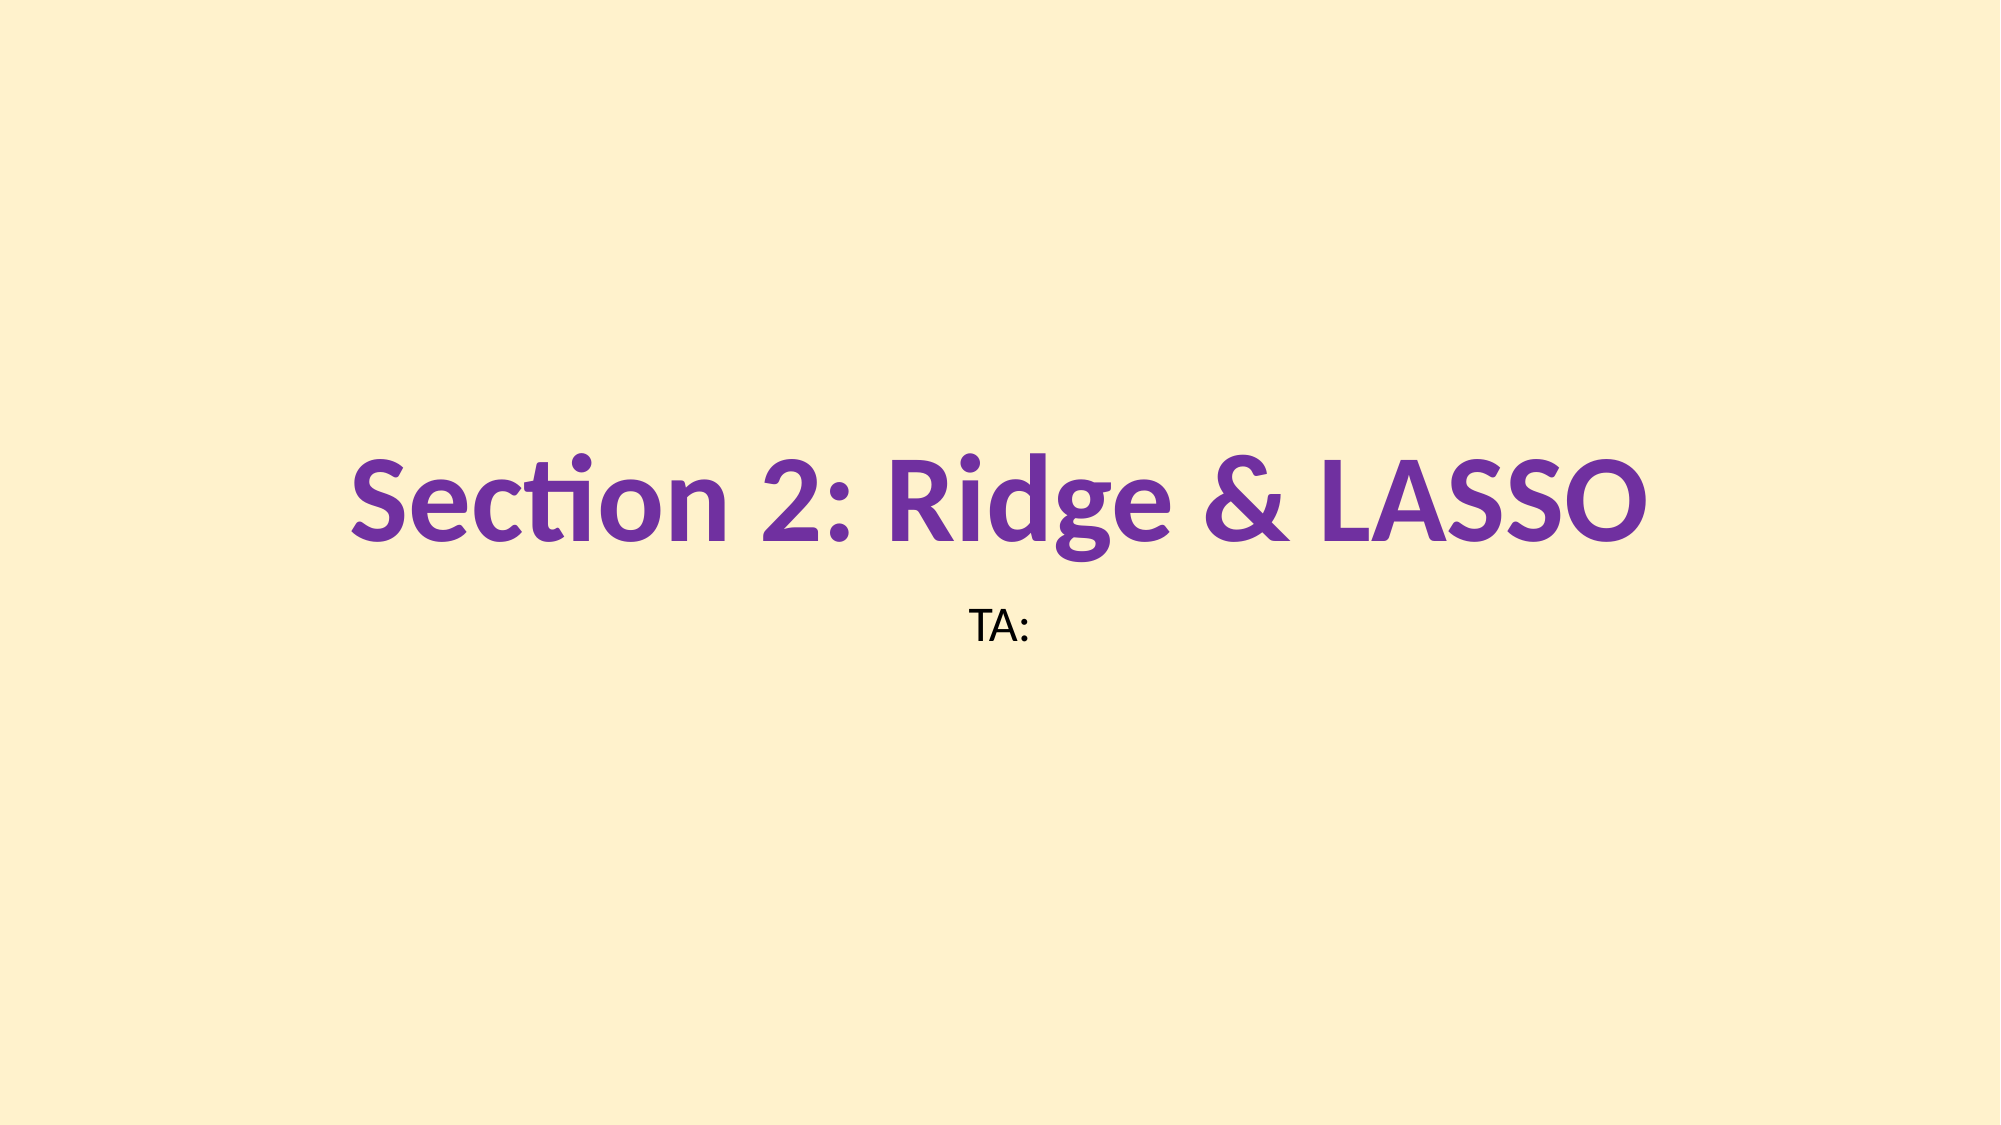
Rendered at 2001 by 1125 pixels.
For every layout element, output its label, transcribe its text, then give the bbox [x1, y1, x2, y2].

subtitle TA: [249, 590, 1750, 863]
title Section 2: Ridge & LASSO [249, 184, 1750, 576]
